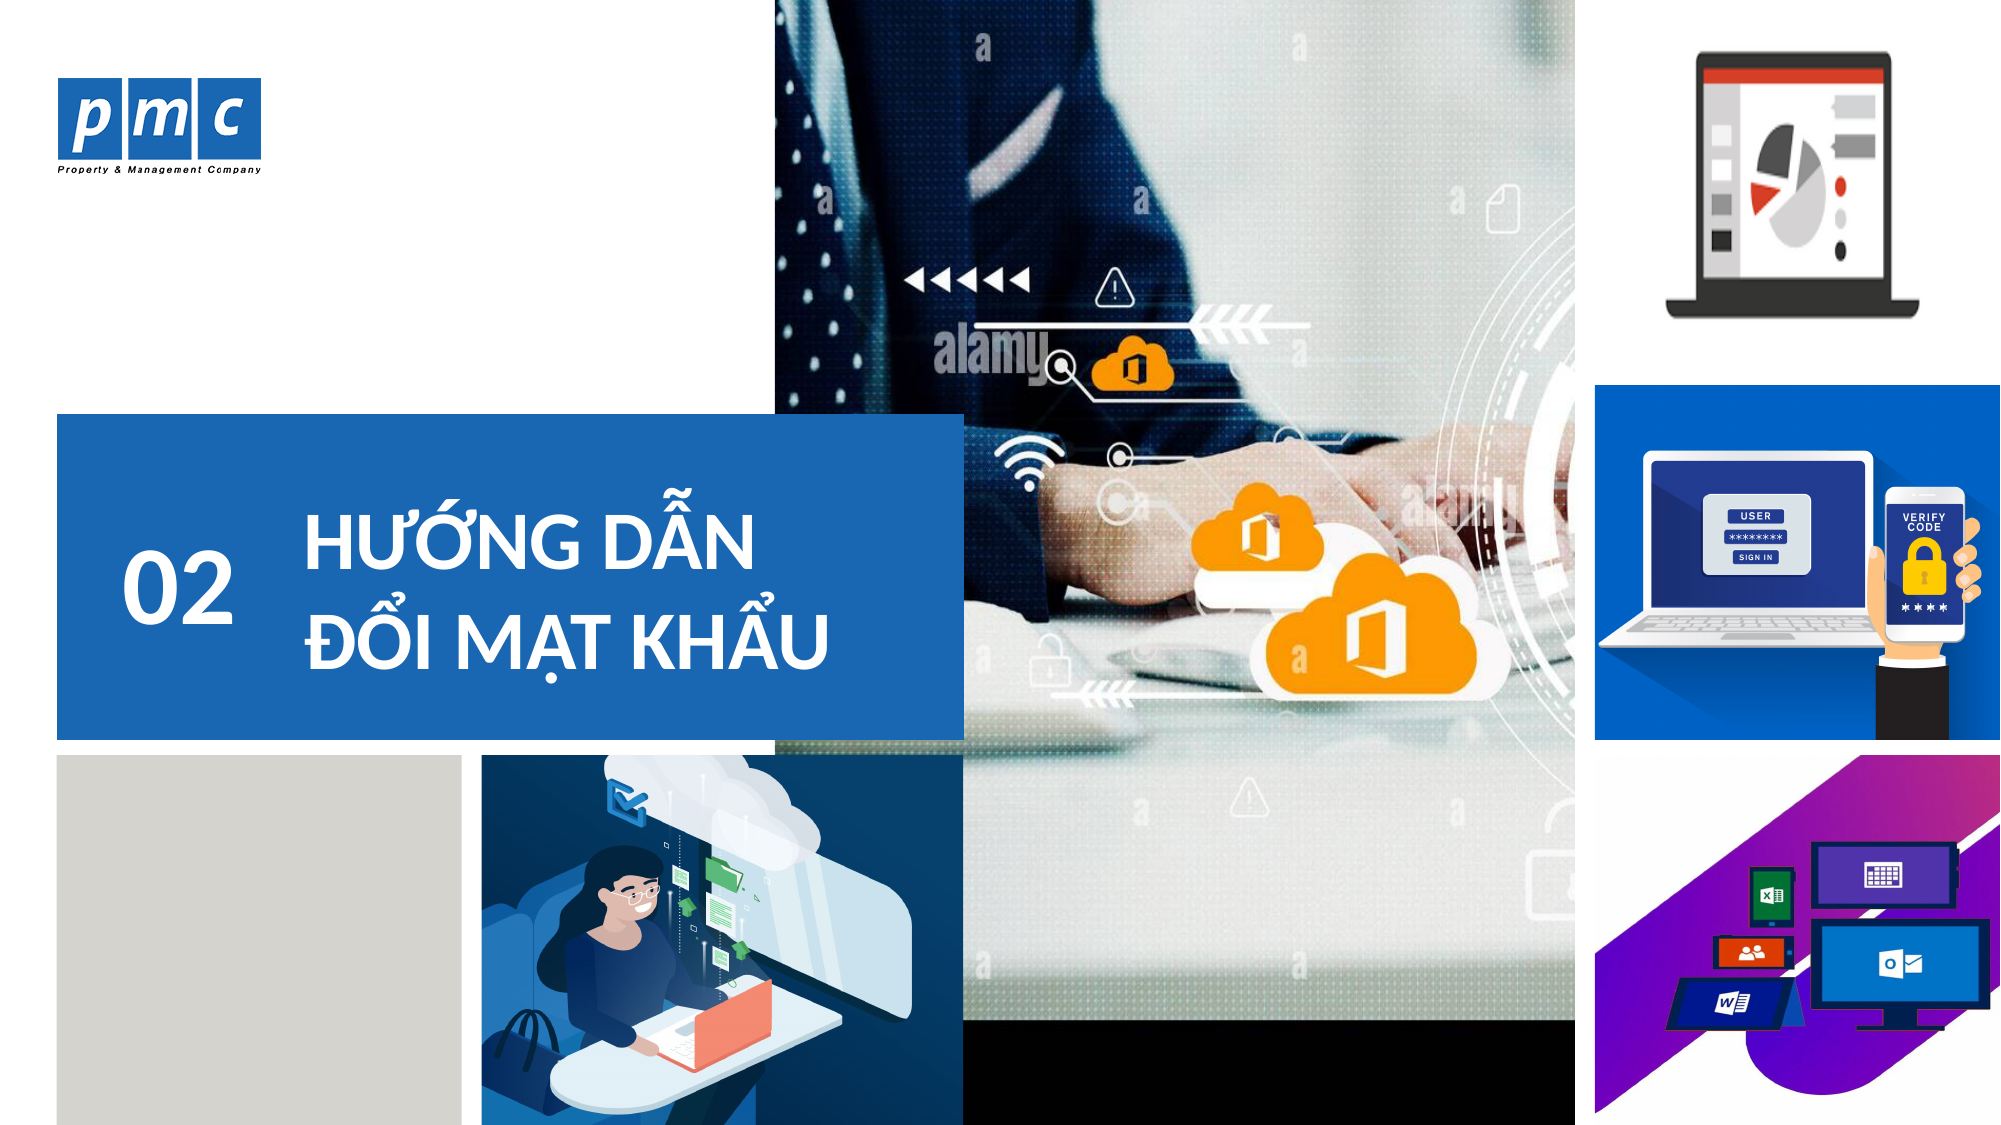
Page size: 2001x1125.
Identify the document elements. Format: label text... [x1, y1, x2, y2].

text_box [56, 754, 463, 1125]
text_box [774, 0, 1576, 1125]
text_box [57, 414, 964, 740]
text_box HƯỚNG DẪN ĐỔI MẬT KHẨU [288, 479, 916, 694]
text_box [1594, 0, 2000, 371]
text_box [481, 754, 964, 1125]
text_box [1594, 754, 2000, 1125]
text_box [1594, 385, 2000, 740]
text_box 02 [108, 505, 408, 655]
picture [58, 78, 261, 174]
